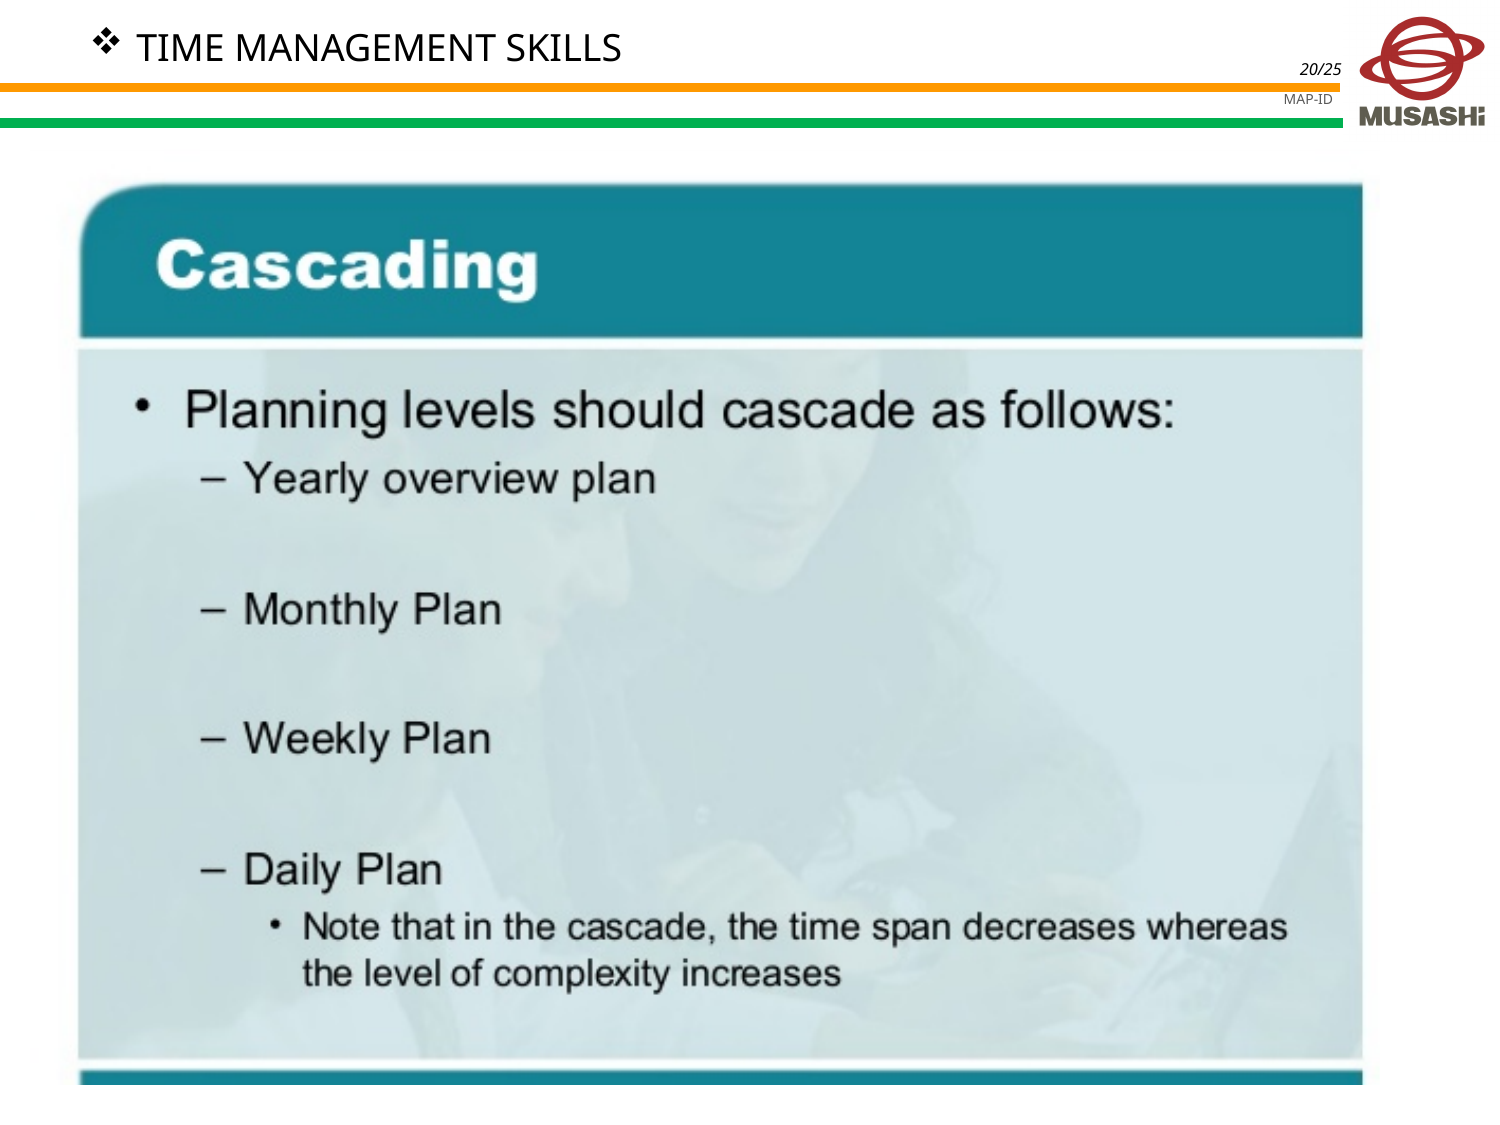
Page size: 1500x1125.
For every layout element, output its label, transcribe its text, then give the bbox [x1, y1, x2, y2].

picture [30, 149, 1380, 1085]
text_box TIME MANAGEMENT SKILLS [74, 16, 638, 76]
picture [1343, 0, 1500, 142]
